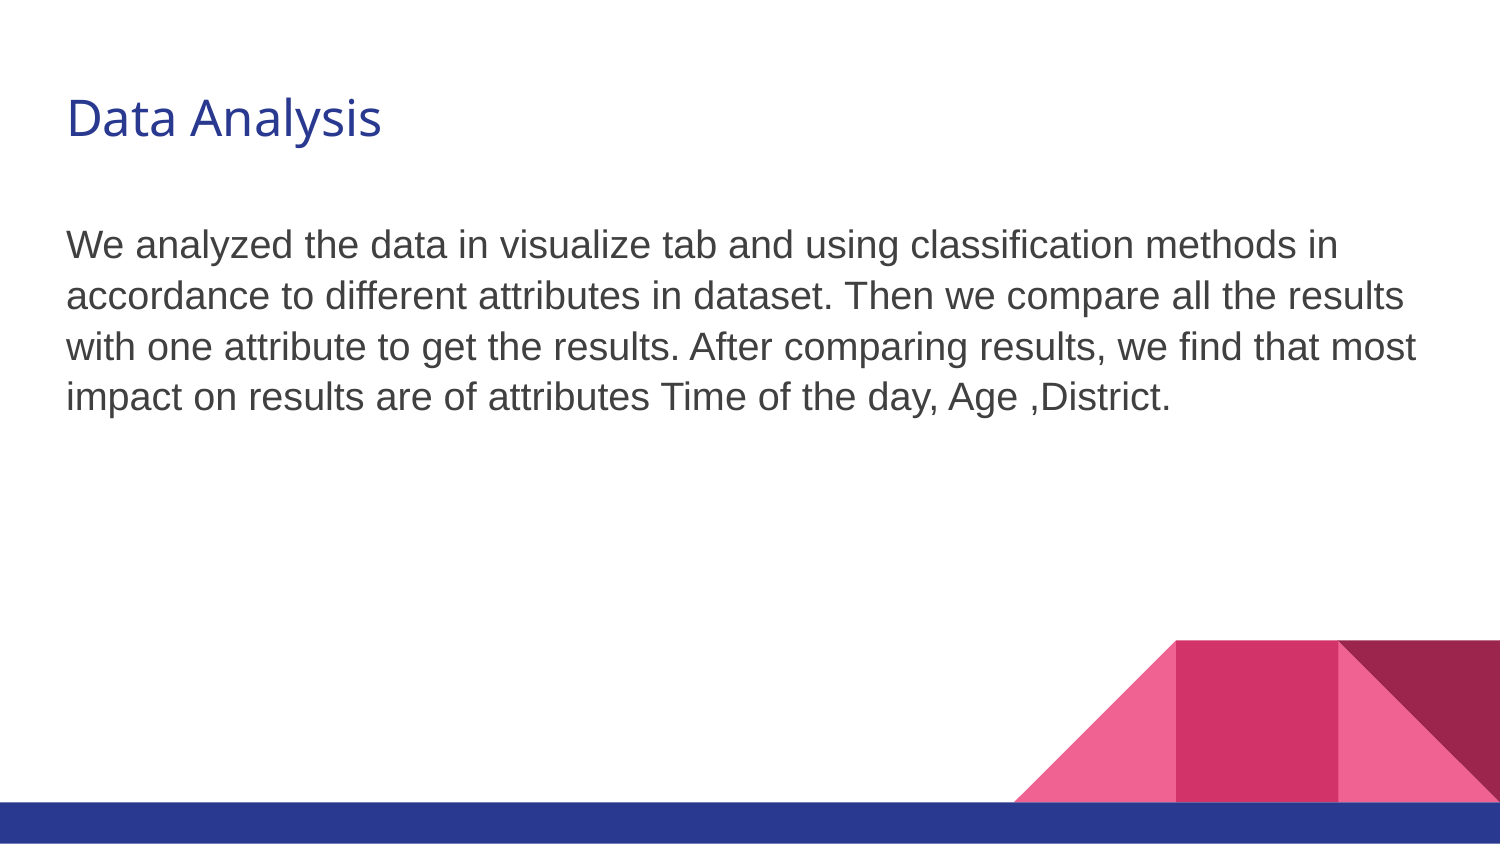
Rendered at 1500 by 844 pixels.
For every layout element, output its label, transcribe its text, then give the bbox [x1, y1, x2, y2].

title Data Analysis [51, 67, 1449, 167]
list We analyzed the data in visualize tab and using classification methods in accordance to different attributes in dataset. Then we compare all the results with one attribute to get the results. After comparing results, we find that most impact on results are of attributes Time of the day, Age ,District. [51, 201, 1449, 750]
